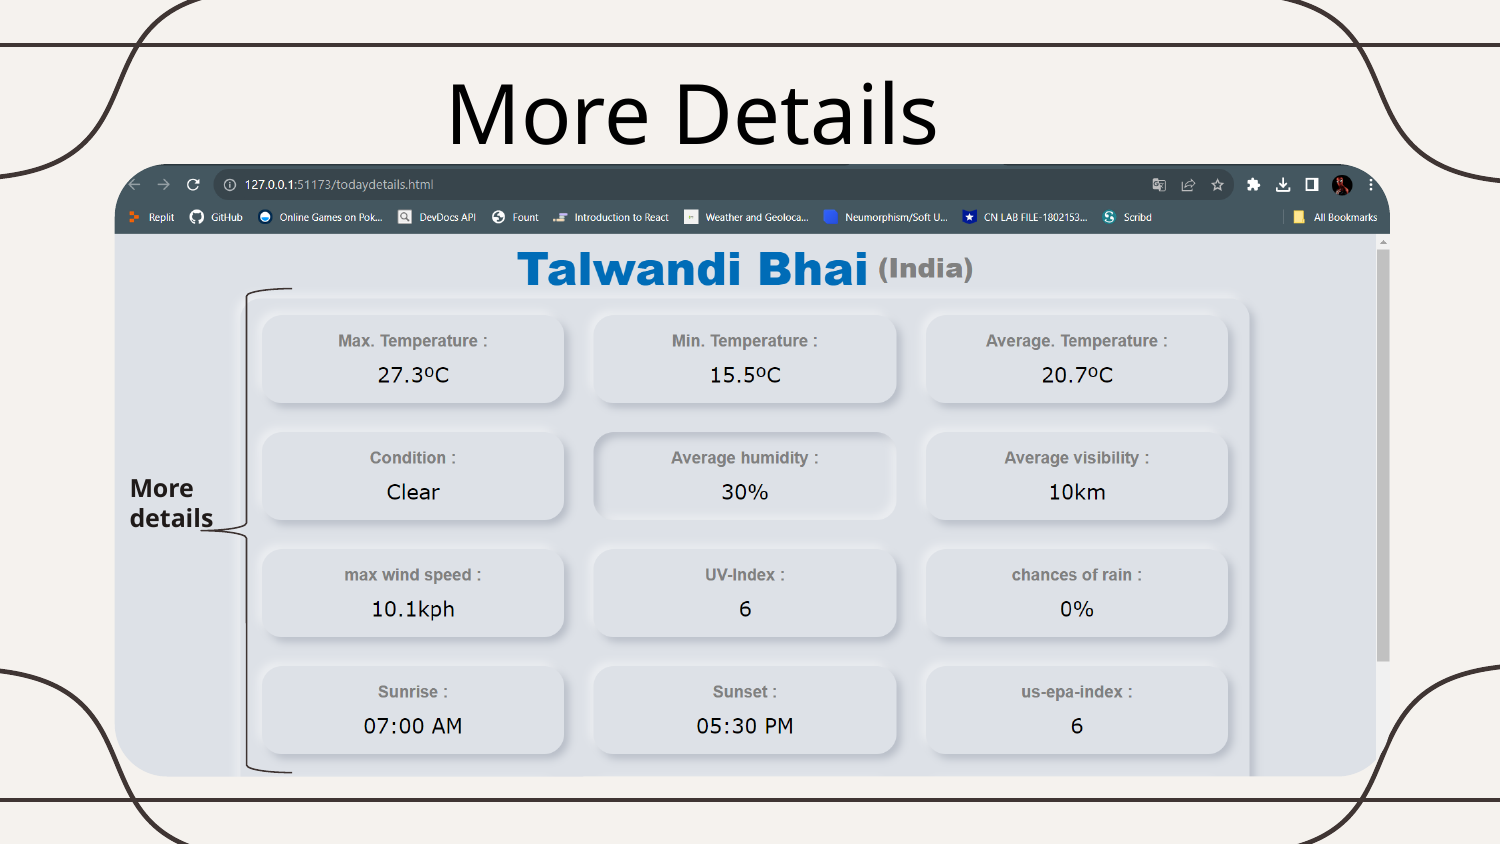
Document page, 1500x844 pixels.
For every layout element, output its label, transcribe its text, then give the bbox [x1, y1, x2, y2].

title More Details [430, 46, 1500, 168]
picture [114, 163, 1391, 777]
